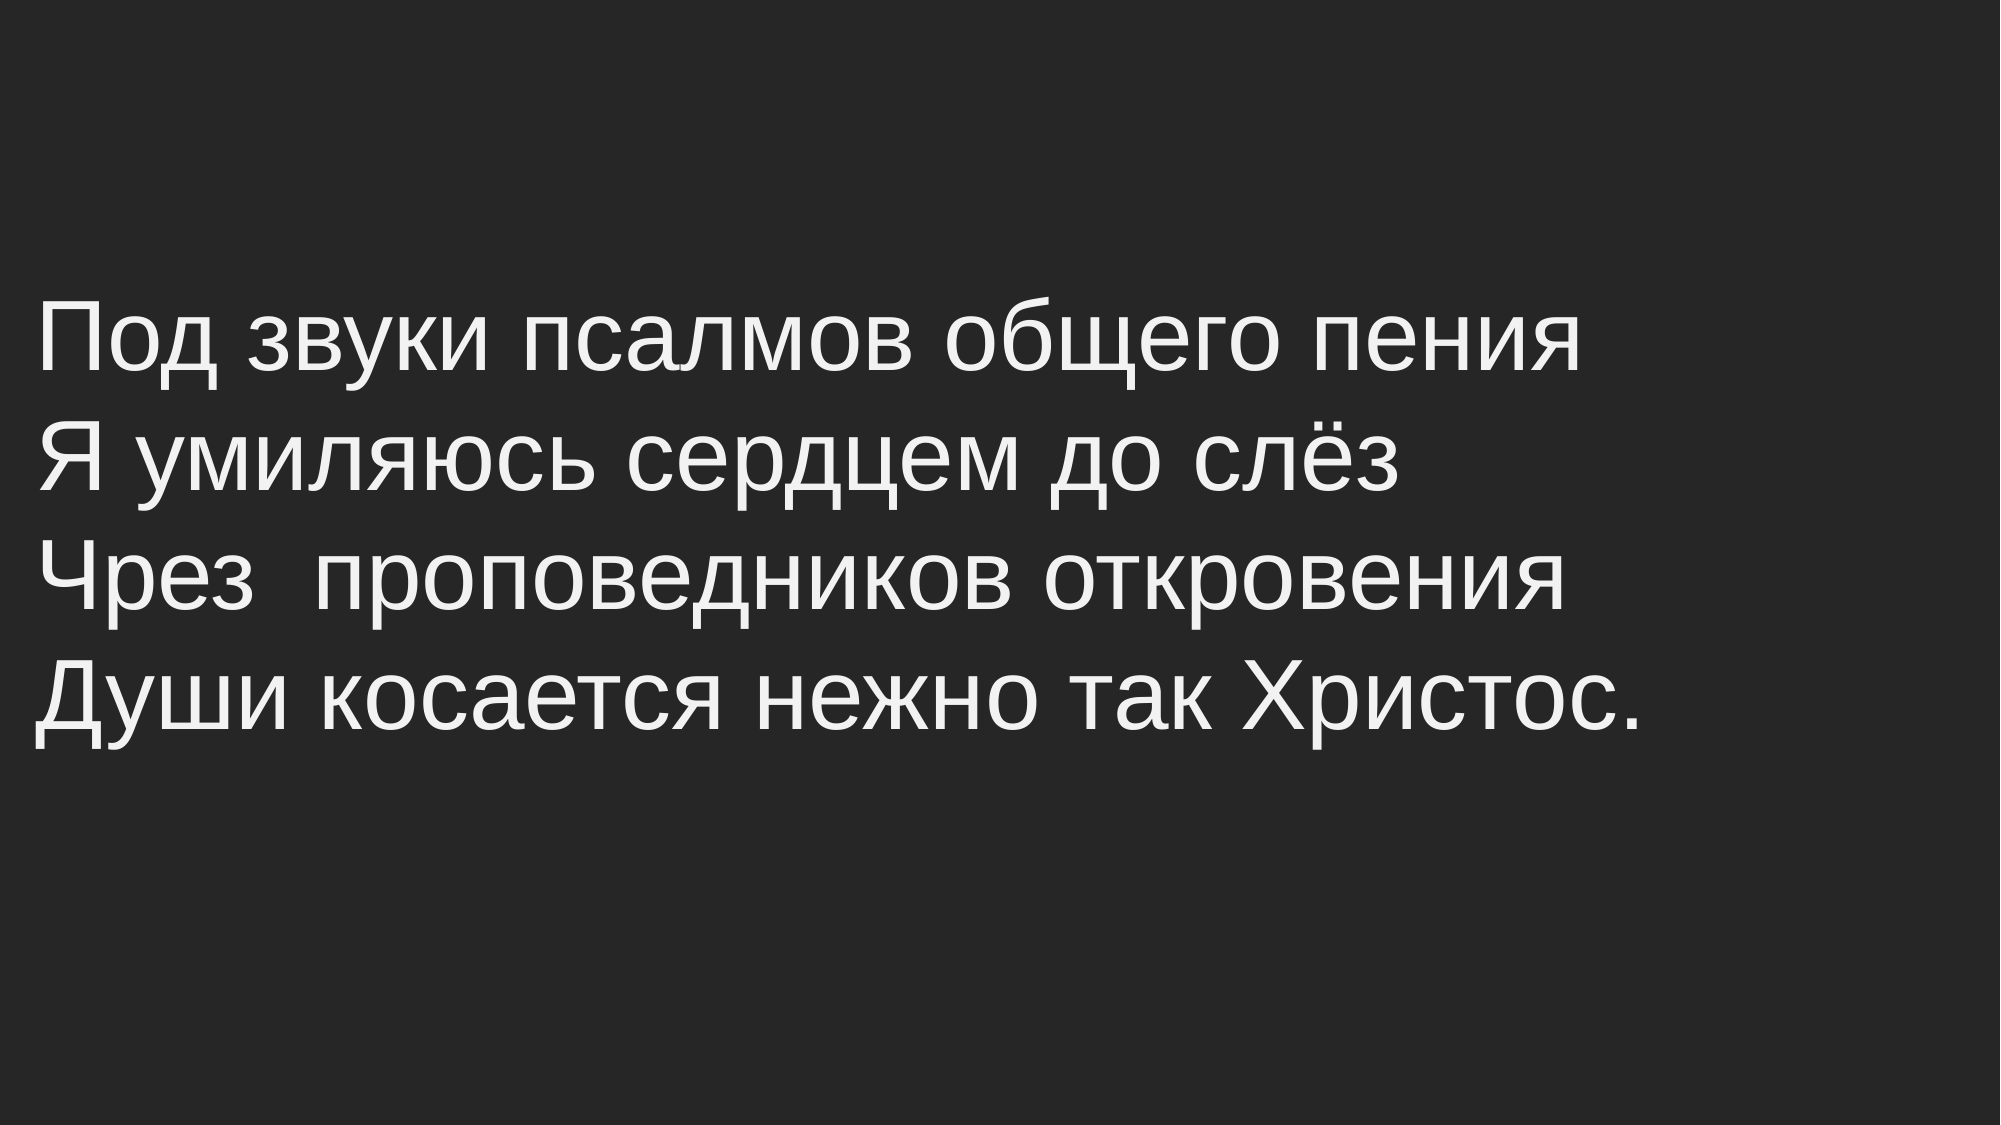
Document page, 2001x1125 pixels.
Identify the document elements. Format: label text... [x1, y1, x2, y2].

title Под звуки псалмов общего пения Я умиляюсь сердцем до слёз Чрез проповедников откровения Души косается нежно так Христос. [20, 22, 2000, 1088]
